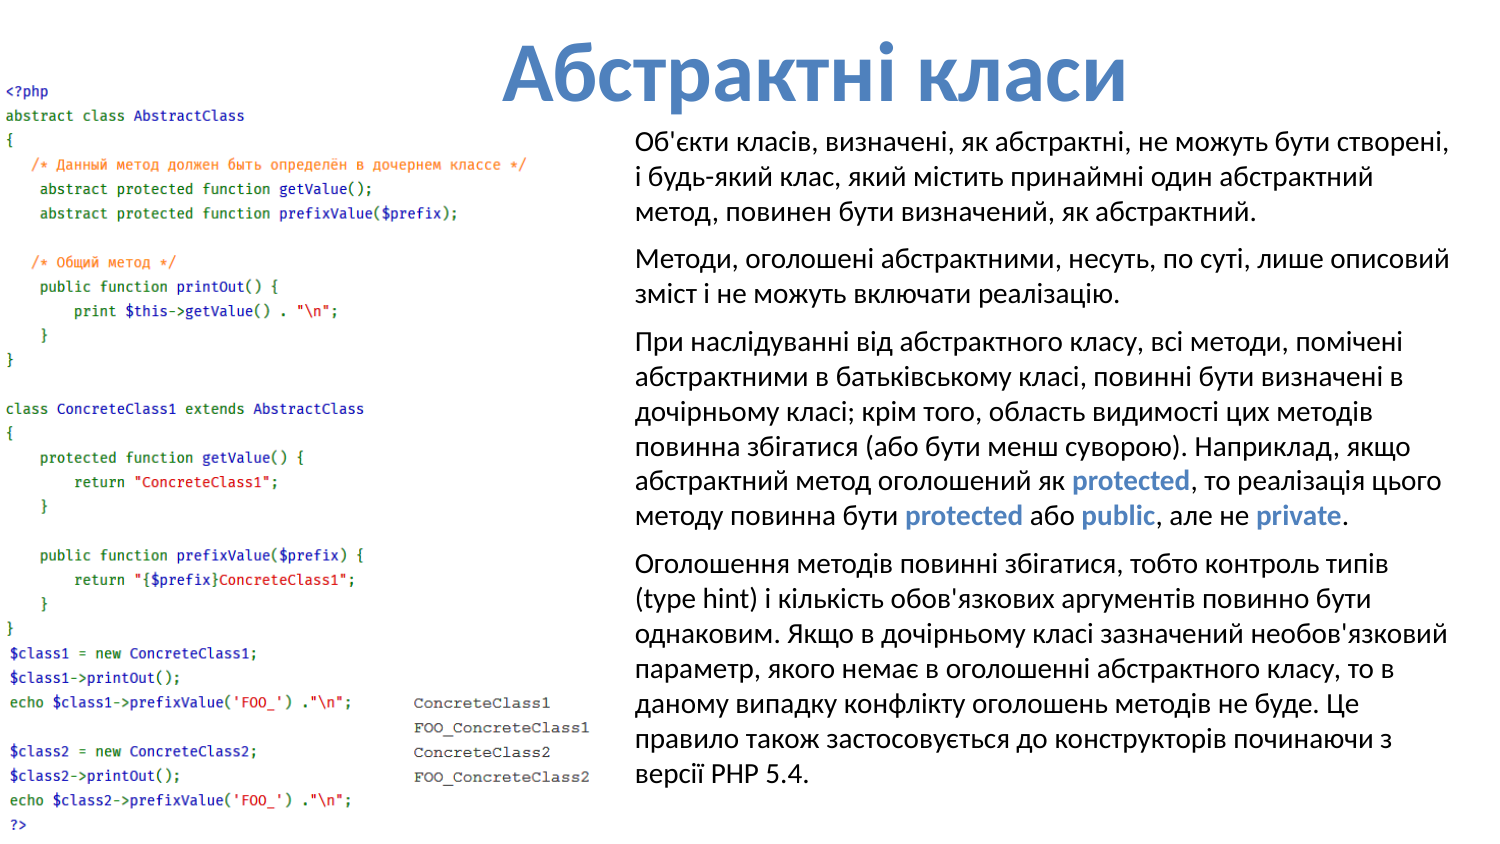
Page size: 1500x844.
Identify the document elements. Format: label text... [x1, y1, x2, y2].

text_box Об'єкти класів, визначені, як абстрактні, не можуть бути створені, і будь-який клас, який містить принаймні один абстрактний метод, повинен бути визначений, як абстрактний. Методи, оголошені абстрактними, несуть, по суті, лише описовий зміст і не можуть включати реалізацію. При наслідуванні від абстрактного класу, всі методи, помічені абстрактними в батьківському класі, повинні бути визначені в дочірньому класі; крім того, область видимості цих методів повинна збігатися (або бути менш суворою). Наприклад, якщо абстрактний метод оголошений як protected, то реалізація цього методу повинна бути protected або public, але не private. Оголошення методів повинні збігатися, тобто контроль типів (type hint) і кількість обов'язкових аргументів повинно бути однаковим. Якщо в дочірньому класі зазначений необов'язковий параметр, якого немає в оголошенні абстрактного класу, то в даному випадку конфлікту оголошень методів не буде. Це правило також застосовується до конструкторів починаючи з версії PHP 5.4. [620, 114, 1471, 797]
picture [407, 681, 600, 791]
title Абстрактні класи [253, 8, 1378, 127]
picture [2, 74, 535, 836]
